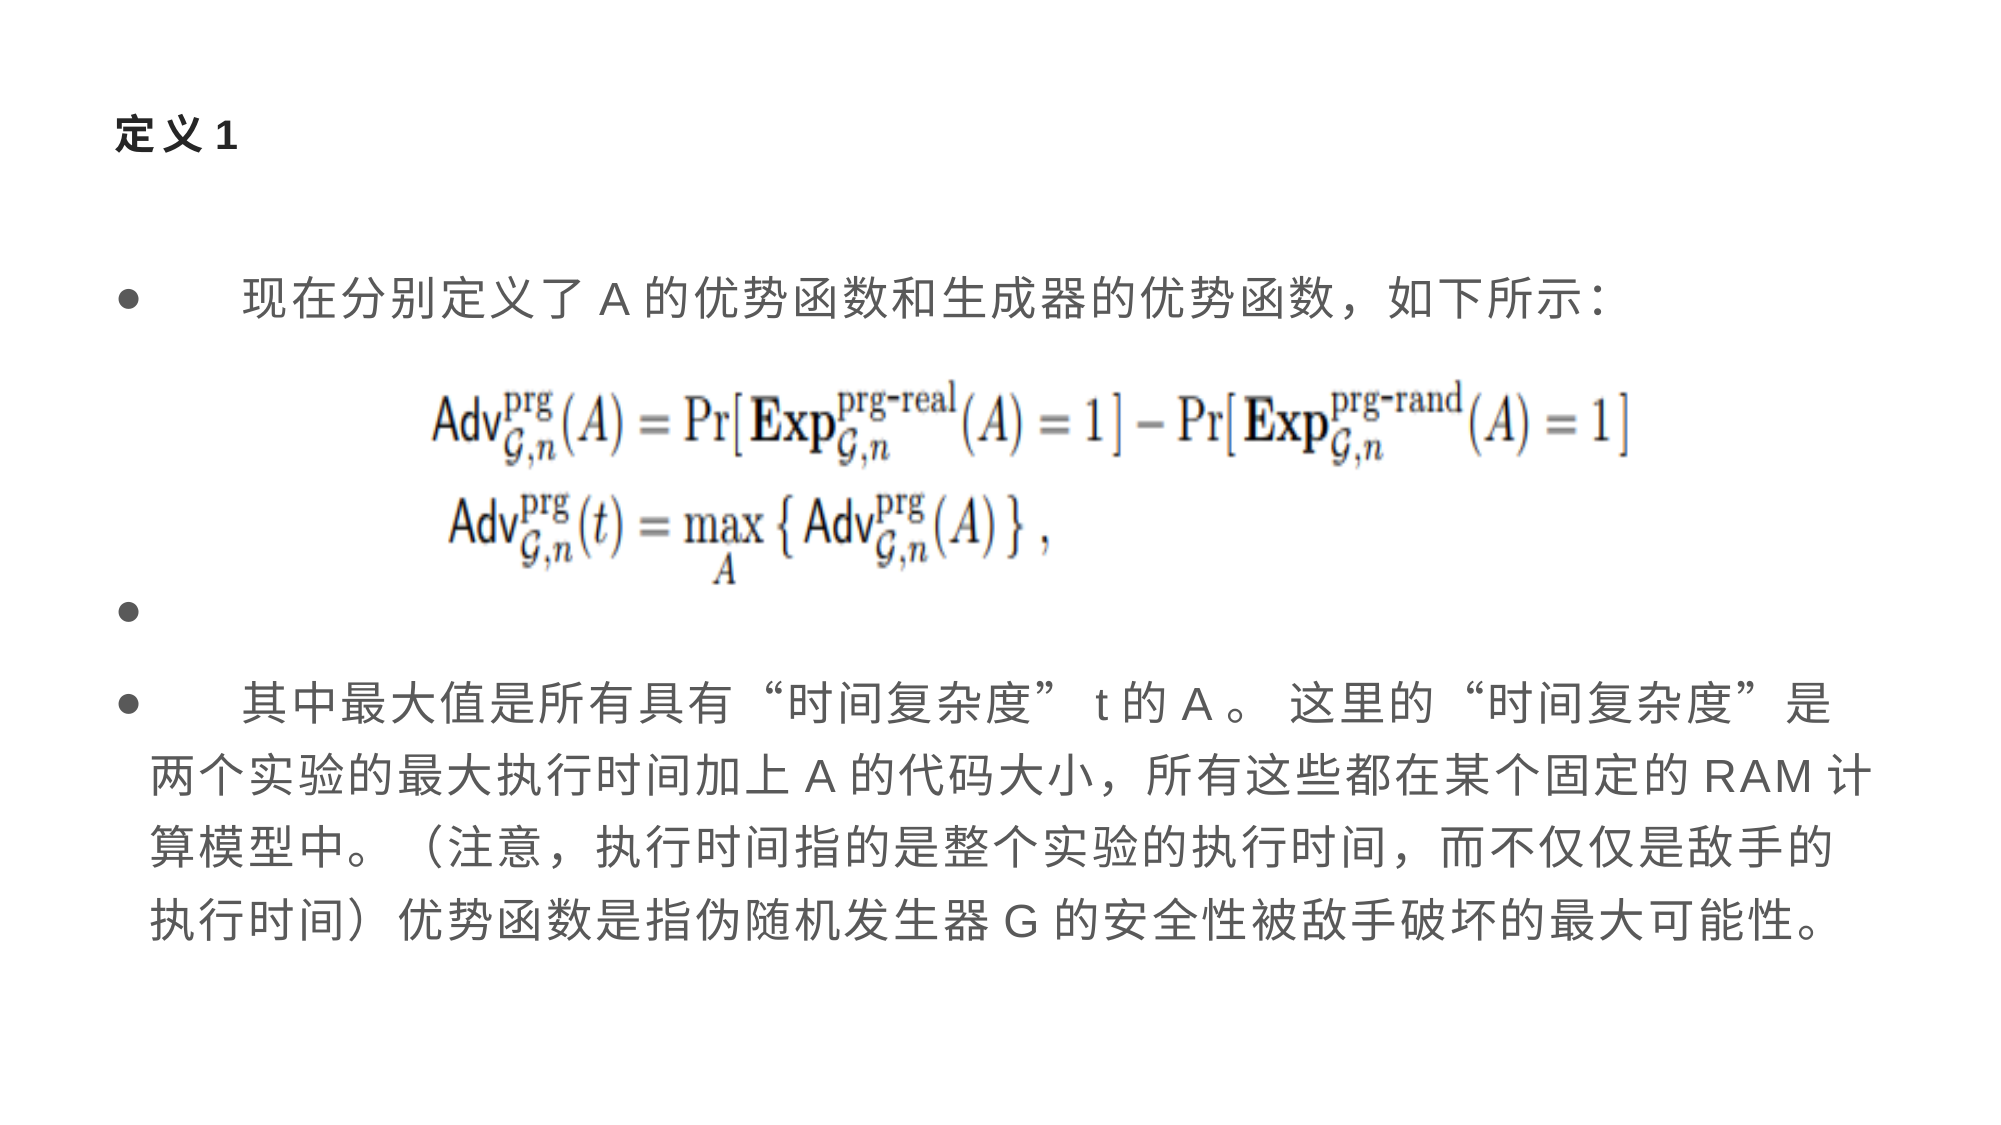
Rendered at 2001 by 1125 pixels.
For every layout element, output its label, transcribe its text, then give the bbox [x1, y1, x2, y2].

list 现在分别定义了A的优势函数和生成器的优势函数，如下所示： 其中最大值是所有具有“时间复杂度”t的A。 这里的“时间复杂度”是两个实验的最大执行时间加上A的代码大小，所有这些都在某个固定的RAM计算模型中。（注意，执行时间指的是整个实验的执行时间，而不仅仅是敌手的执行时间）优势函数是指伪随机发生器G的安全性被敌手破坏的最大可能性。 [99, 244, 1900, 1026]
title 定义1 [99, 99, 1900, 216]
picture [410, 346, 1643, 601]
